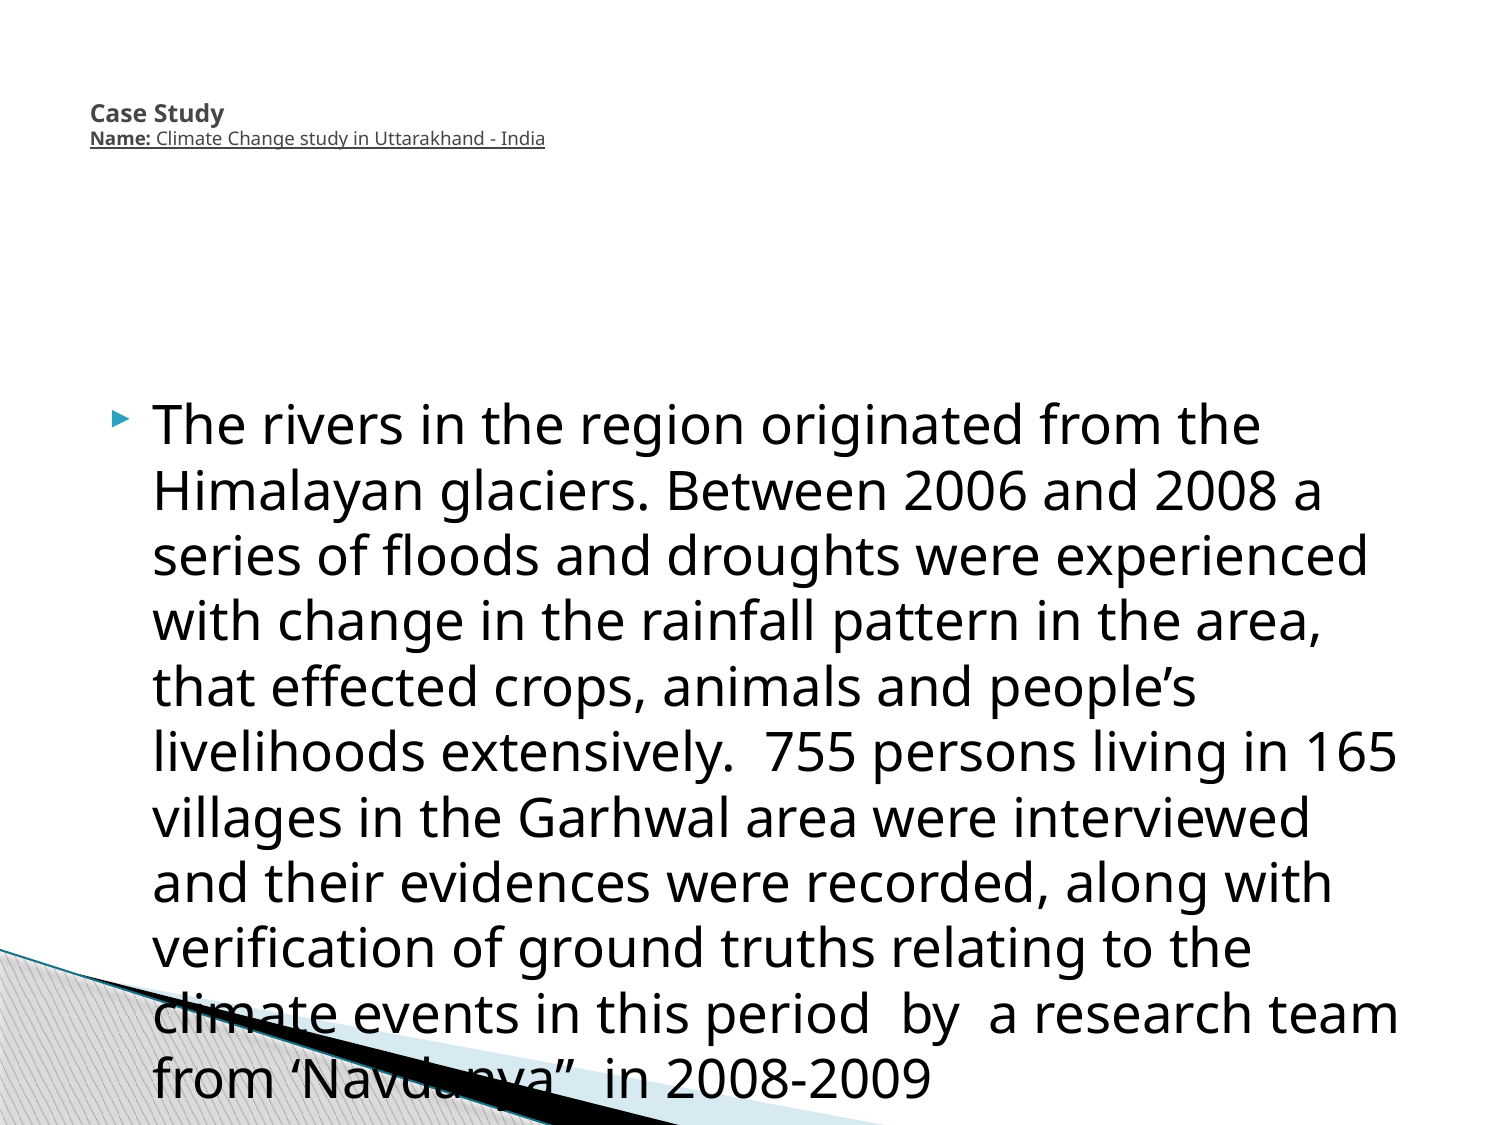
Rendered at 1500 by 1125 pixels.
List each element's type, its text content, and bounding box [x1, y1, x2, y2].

title Case Study Name: Climate Change study in Uttarakhand - India [75, 0, 1425, 188]
list The rivers in the region originated from the Himalayan glaciers. Between 2006 and 2008 a series of floods and droughts were experienced with change in the rainfall pattern in the area, that effected crops, animals and people’s livelihoods extensively. 755 persons living in 165 villages in the Garhwal area were interviewed and their evidences were recorded, along with verification of ground truths relating to the climate events in this period by a research team from ‘Navdanya” in 2008-2009 [75, 382, 1425, 1125]
